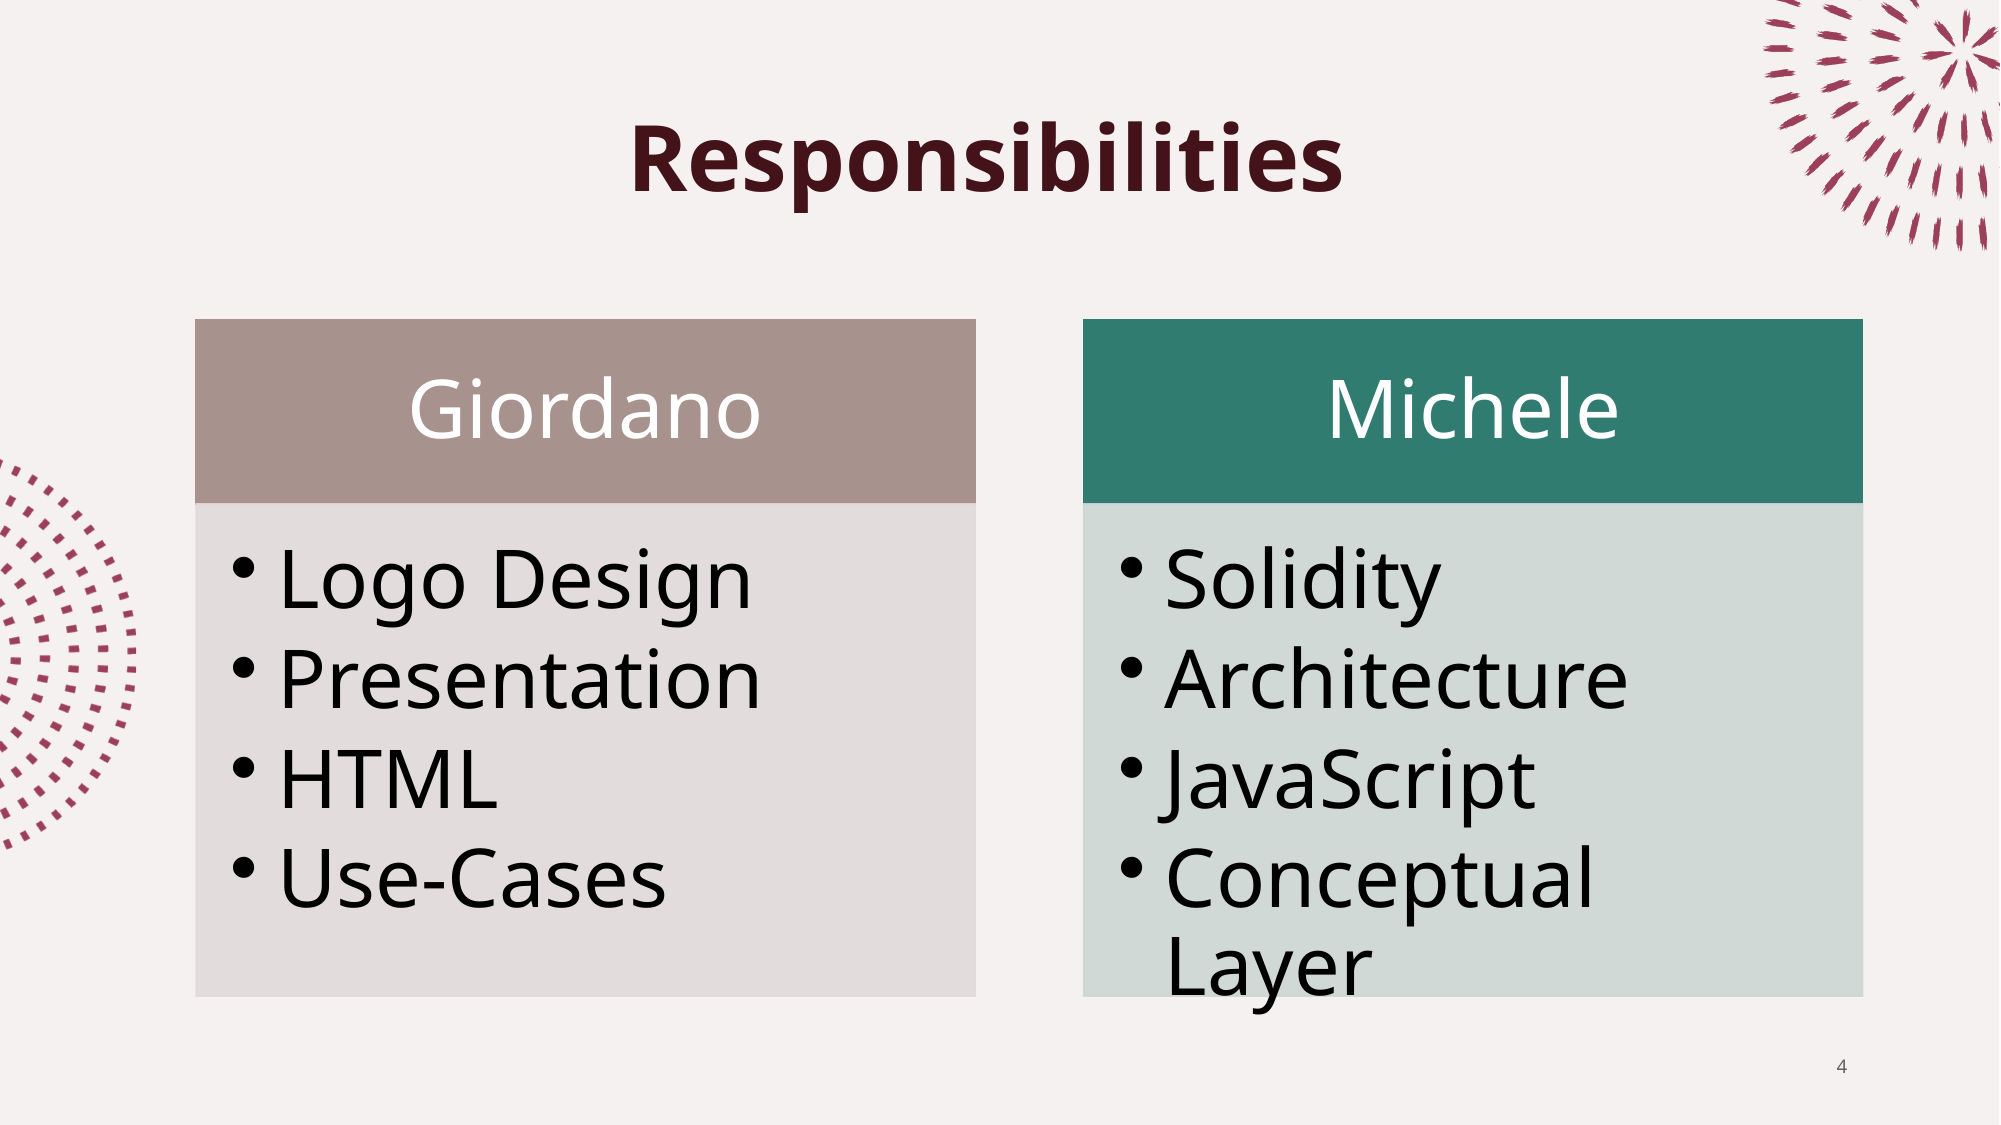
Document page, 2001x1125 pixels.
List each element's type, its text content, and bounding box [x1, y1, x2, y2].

slide_number 4 [1412, 1037, 1863, 1098]
picture [0, 446, 137, 865]
title Responsibilities [137, 91, 1835, 303]
picture [1762, 0, 2000, 252]
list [196, 302, 1863, 1014]
text_box [0, 0, 2000, 1125]
